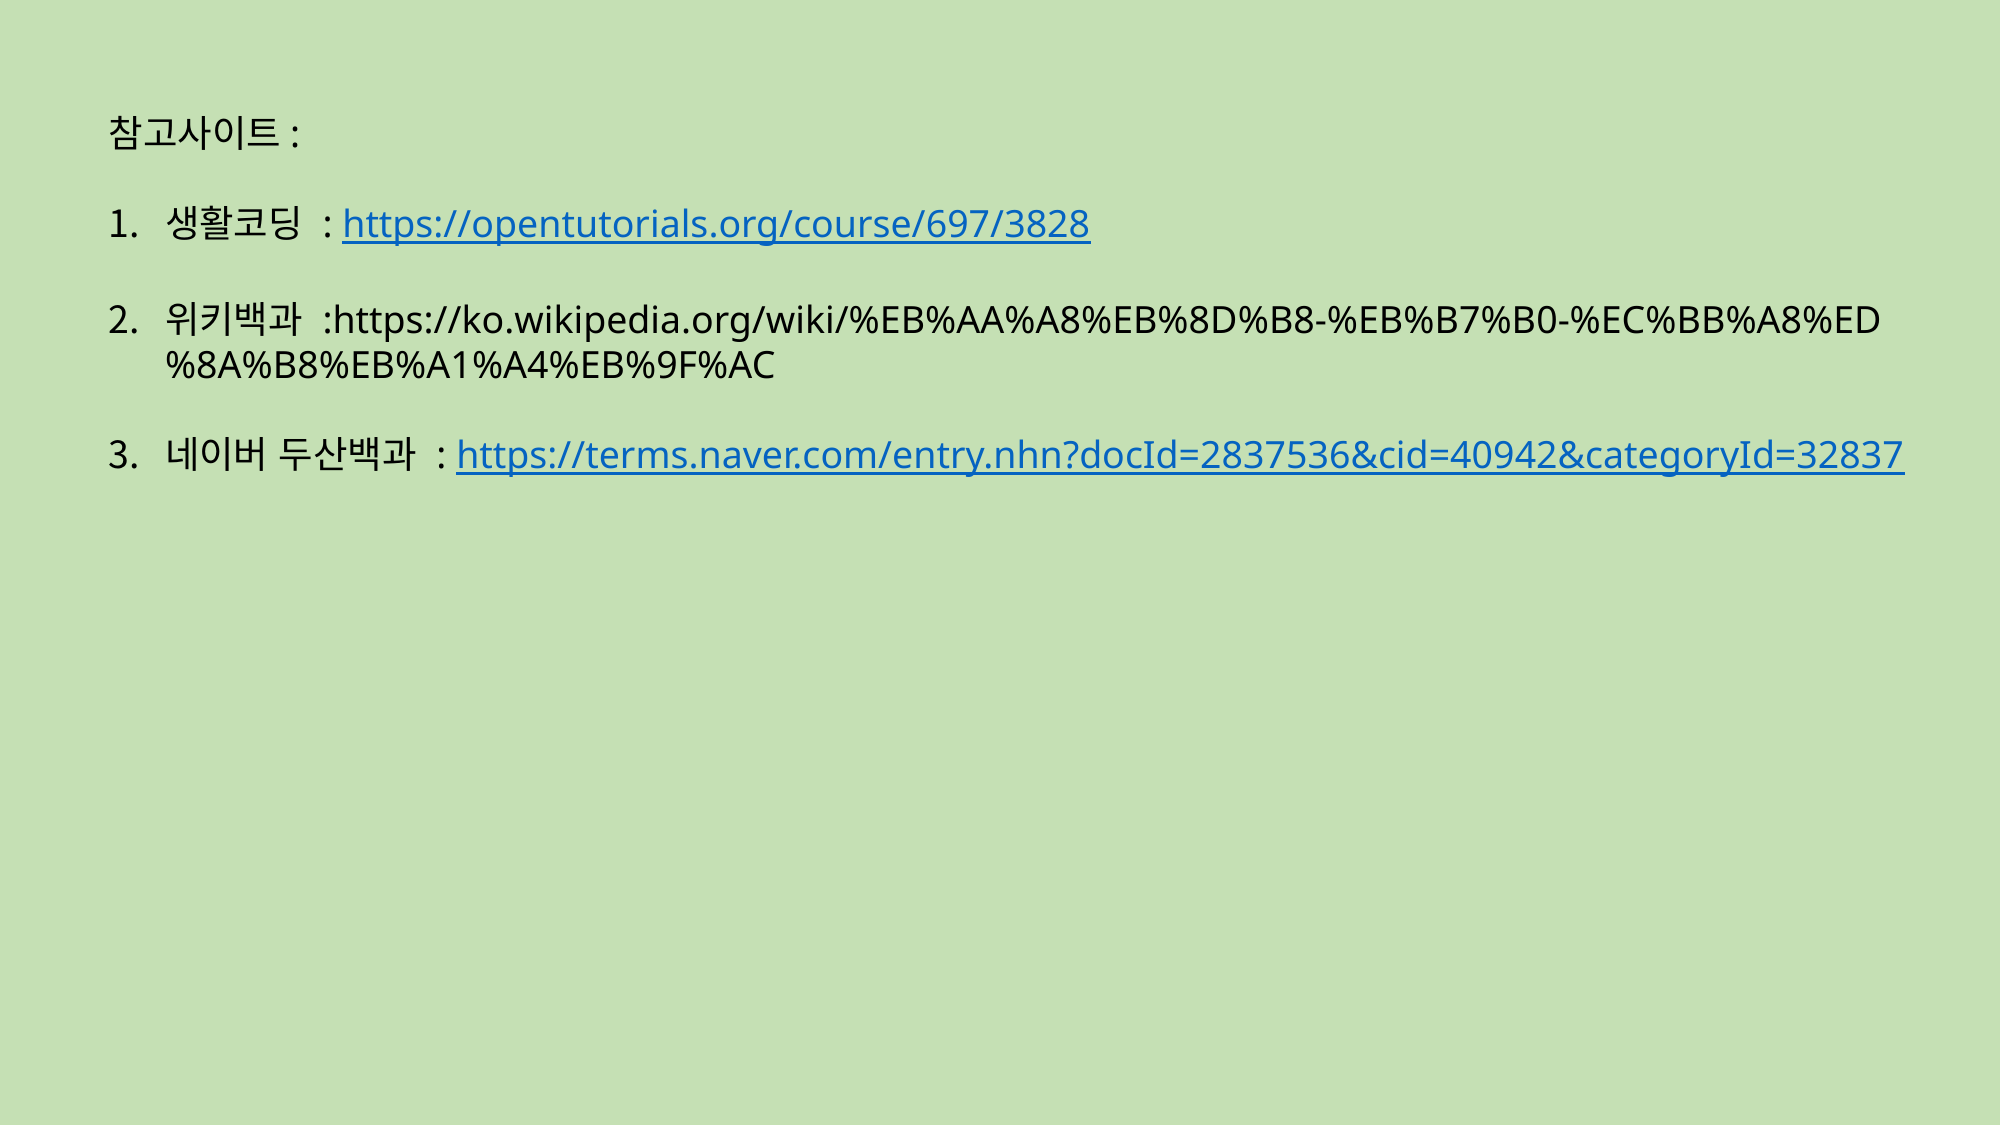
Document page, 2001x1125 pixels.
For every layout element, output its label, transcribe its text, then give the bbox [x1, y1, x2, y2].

text_box 참고사이트: 생활코딩 : https://opentutorials.org/course/697/3828 위키백과 :https://ko.wikipedia.org/wiki/%EB%AA%A8%EB%8D%B8-%EB%B7%B0-%EC%BB%A8%ED%8A%B8%EB%A1%A4%EB%9F%AC 네이버 두산백과 : https://terms.naver.com/entry.nhn?docId=2837536&cid=40942&categoryId=32837 [93, 102, 1923, 535]
